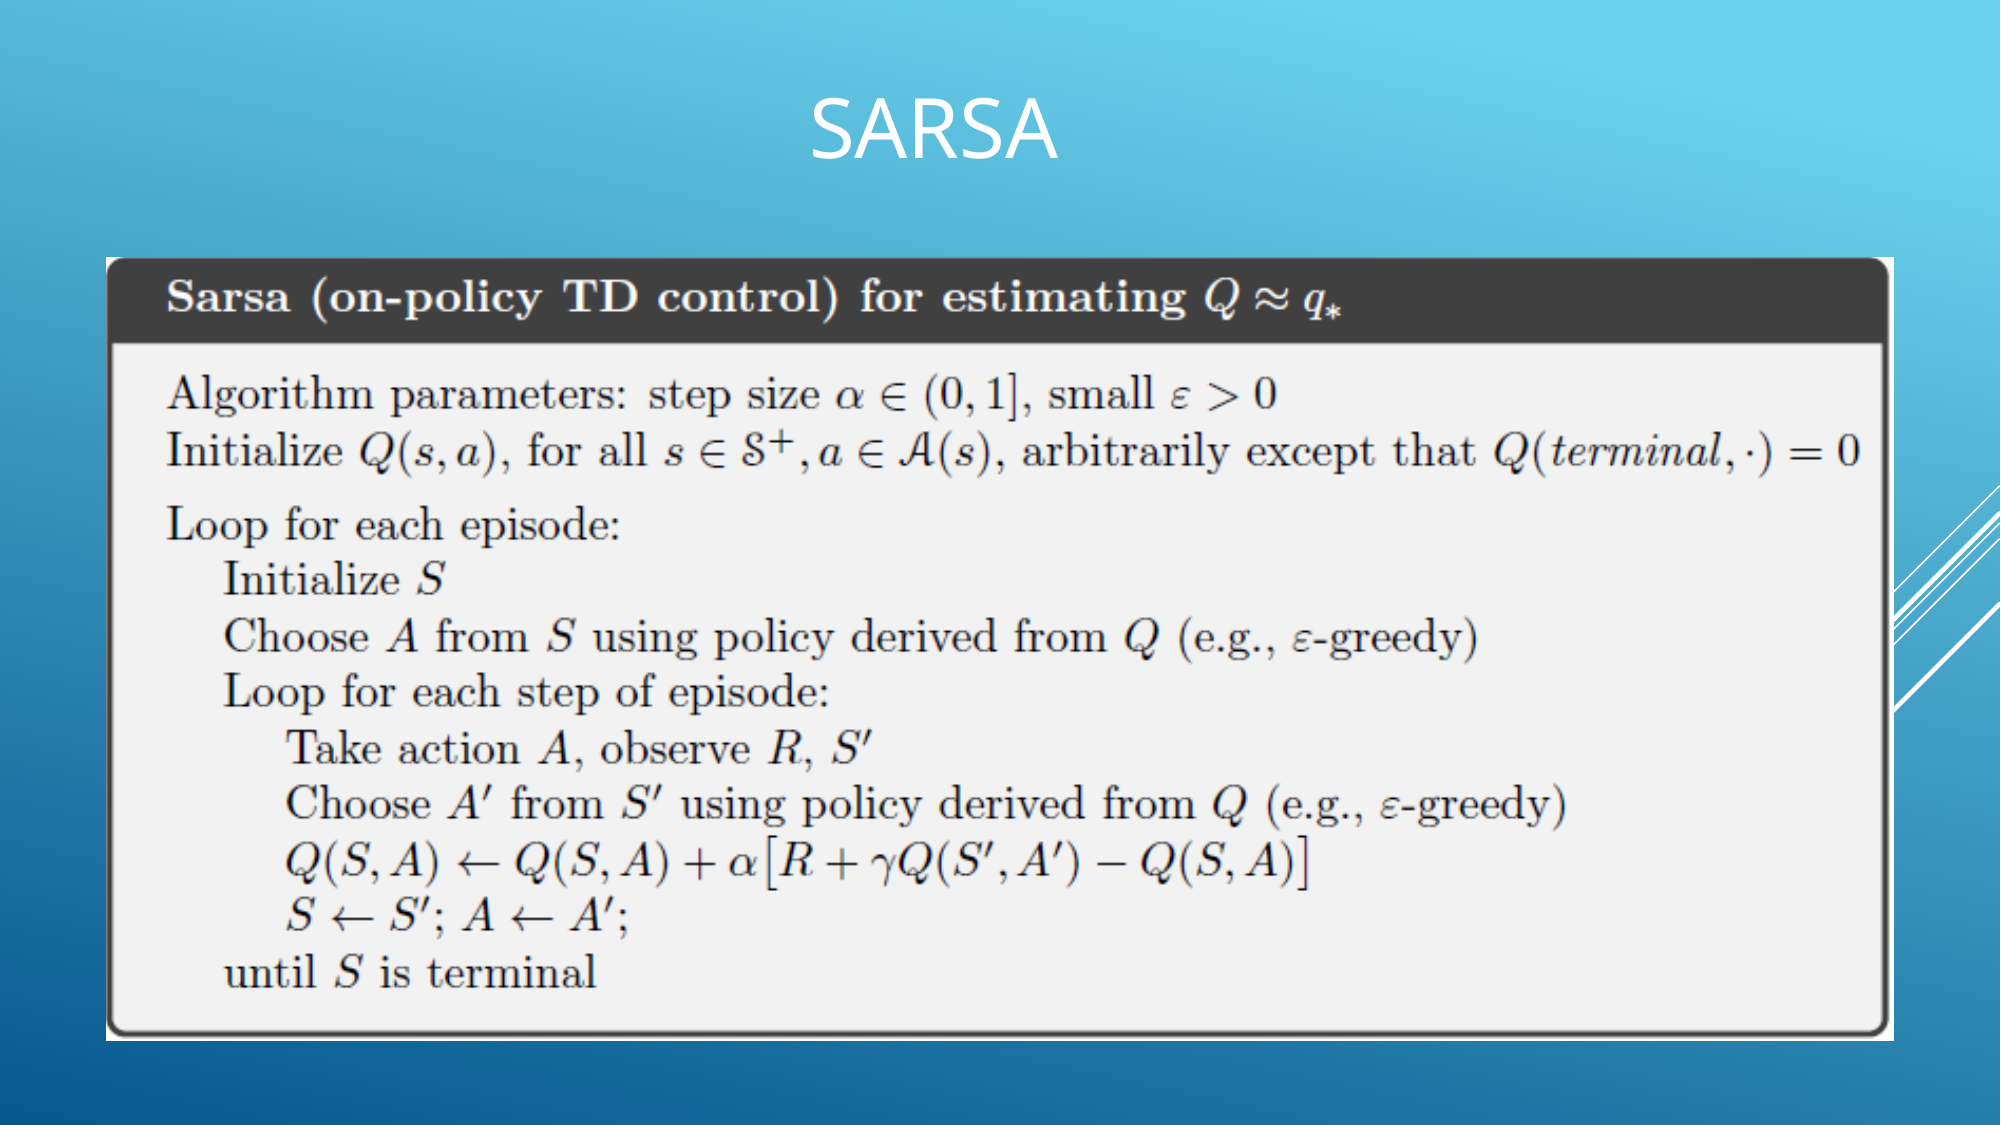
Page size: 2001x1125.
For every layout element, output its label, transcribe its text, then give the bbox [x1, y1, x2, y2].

picture [105, 257, 1894, 1041]
text_box SARSA [794, 67, 1094, 183]
